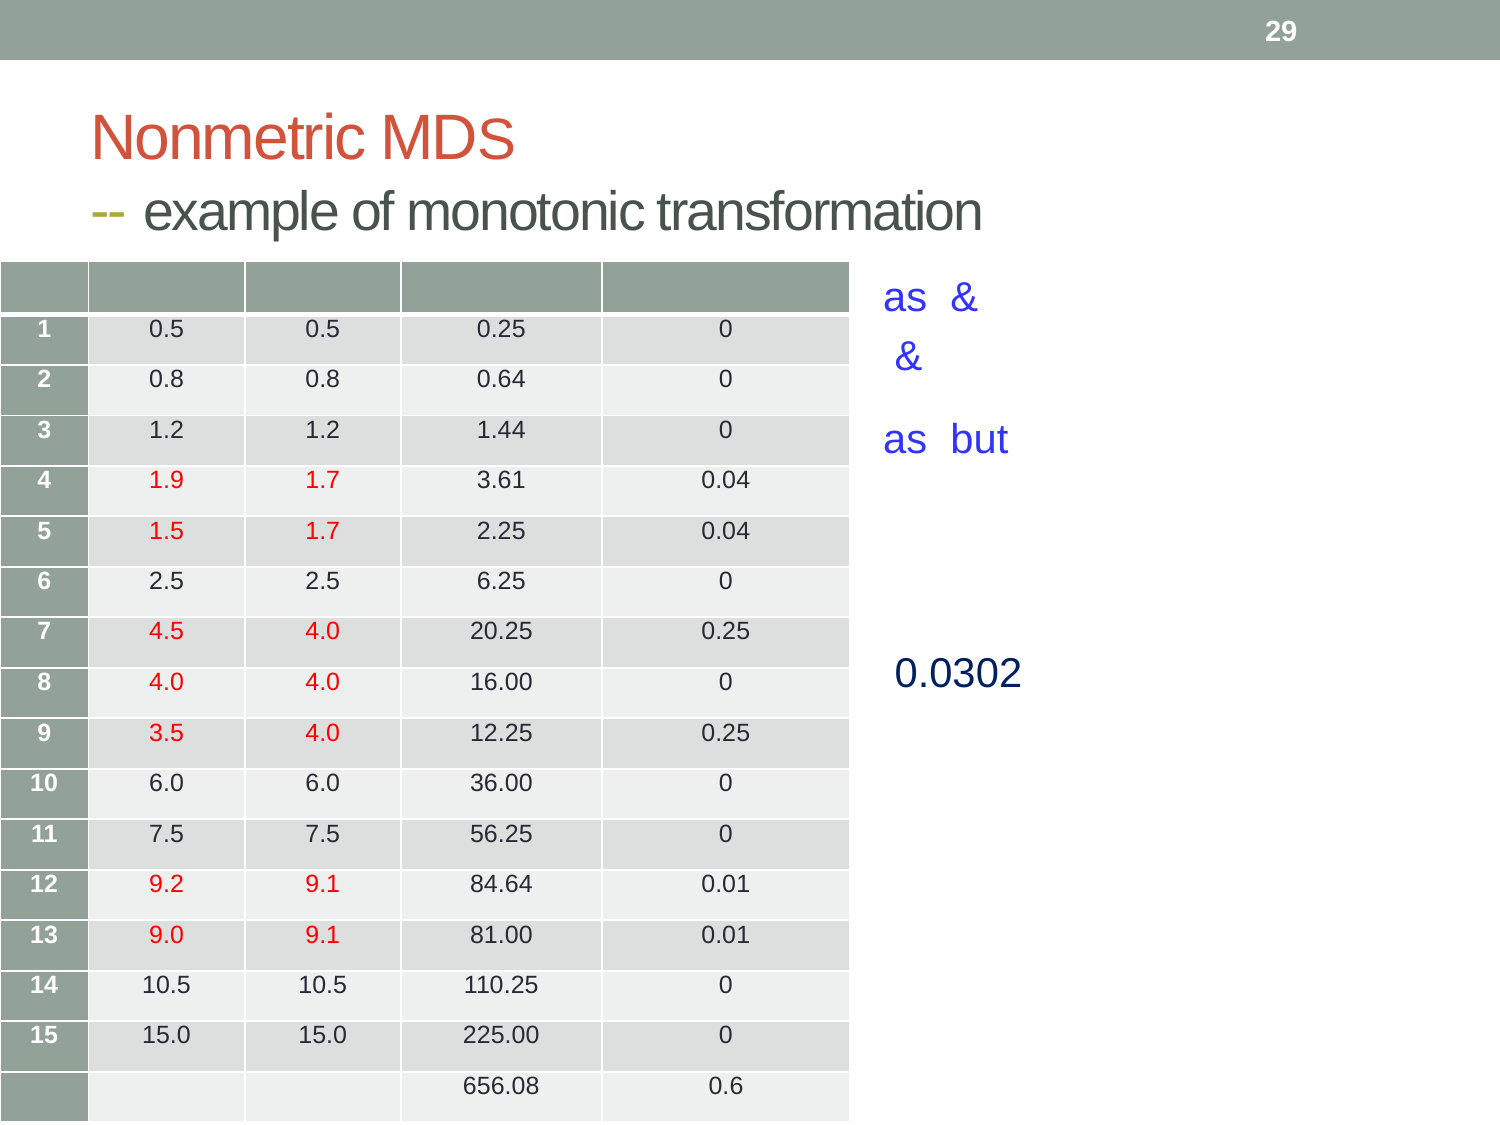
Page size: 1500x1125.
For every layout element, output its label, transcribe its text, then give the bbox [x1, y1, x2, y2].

slide_number 28 [1250, 3, 1425, 57]
title Nonmetric MDS -- example of monotonic transformation [75, 87, 1425, 250]
